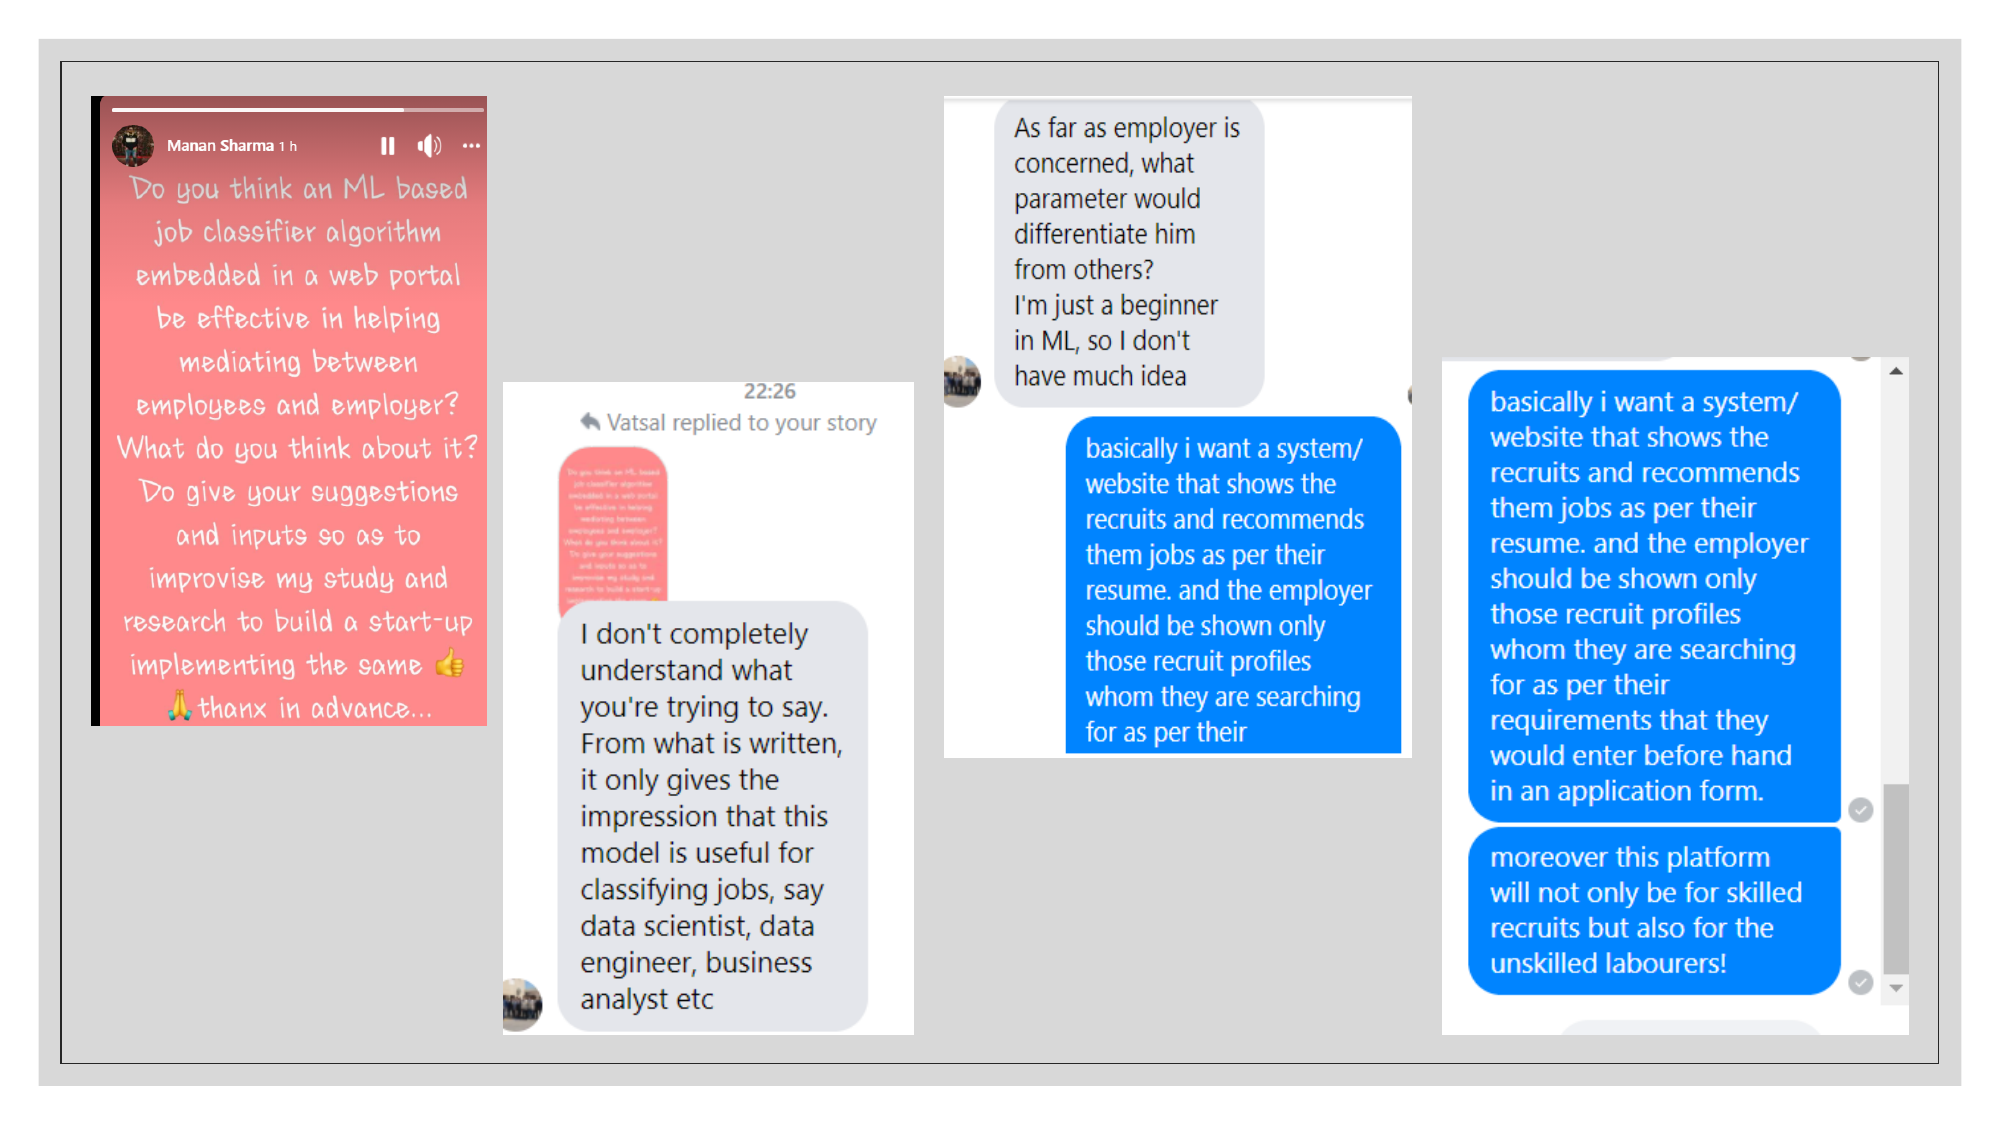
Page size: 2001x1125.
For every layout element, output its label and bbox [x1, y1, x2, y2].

picture [944, 96, 1412, 758]
picture [502, 382, 914, 1035]
picture [91, 96, 487, 726]
picture [1442, 357, 1909, 1035]
